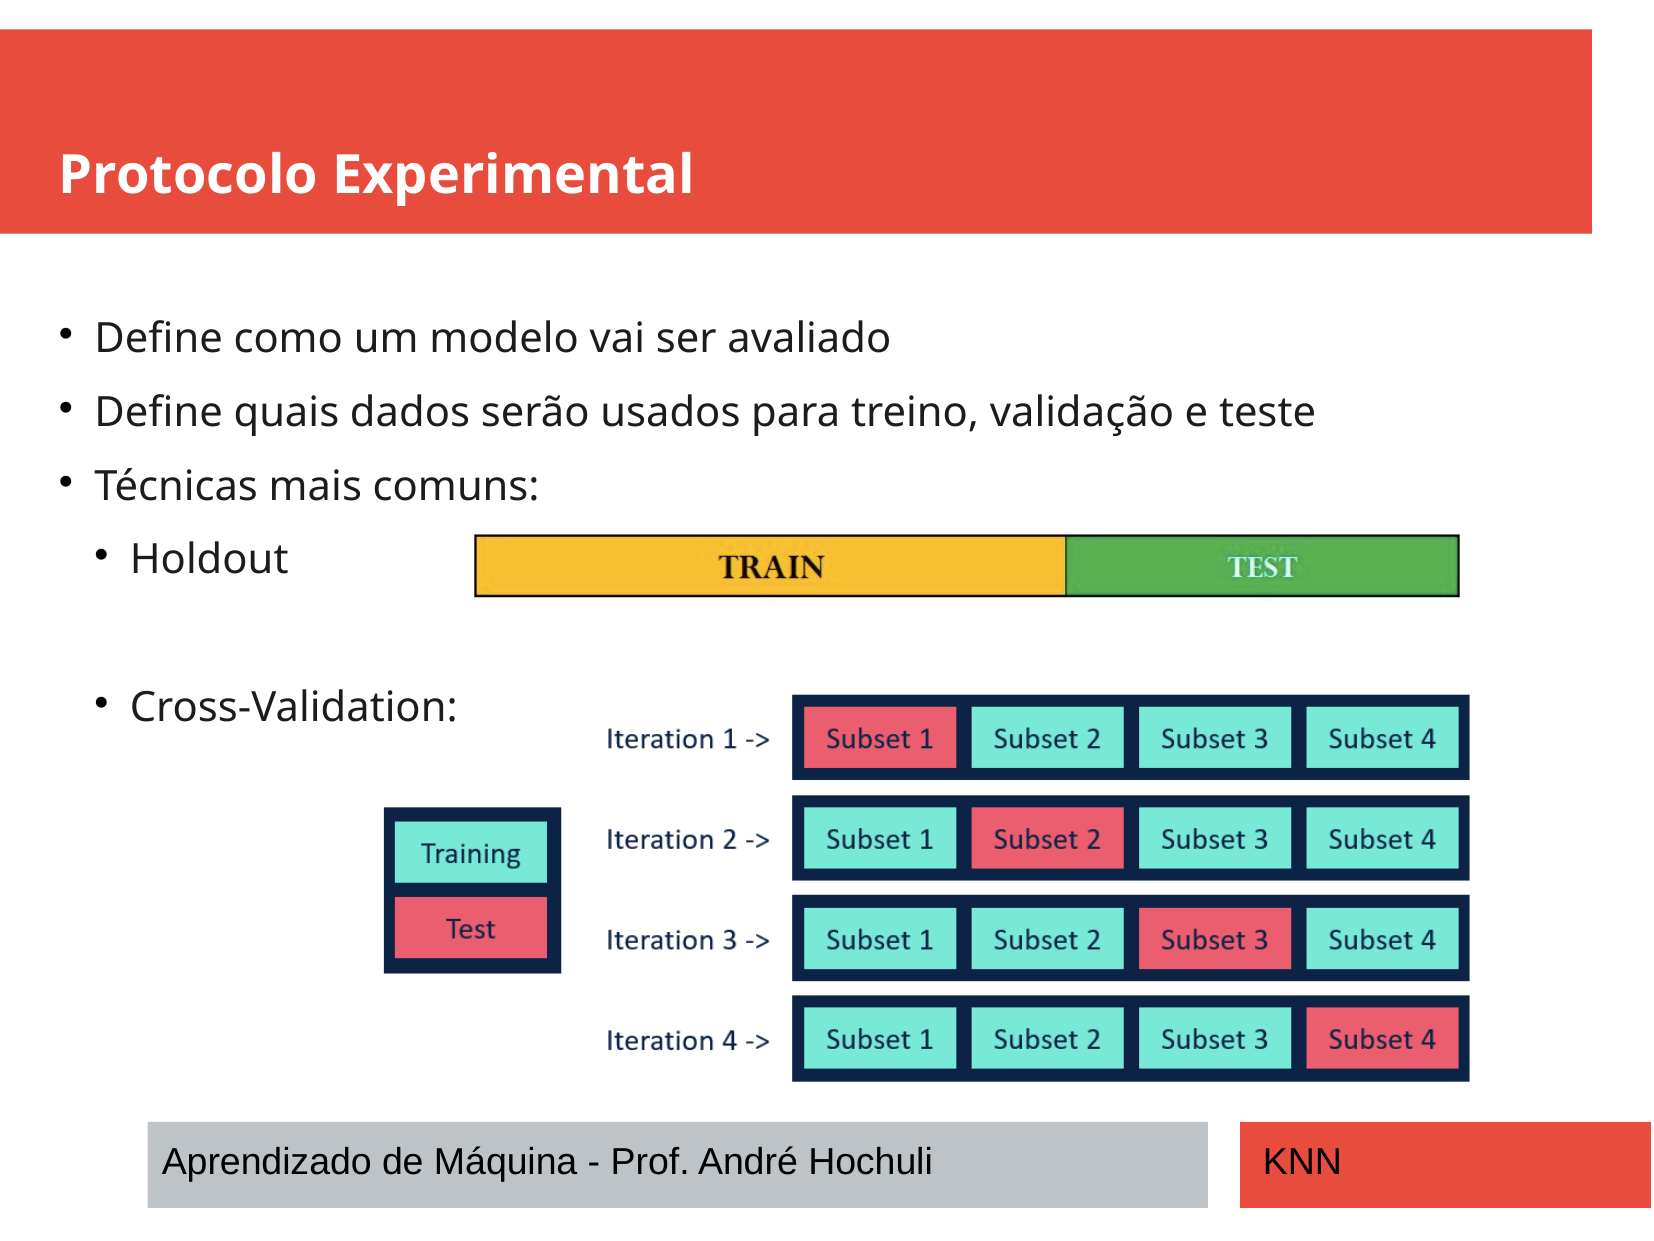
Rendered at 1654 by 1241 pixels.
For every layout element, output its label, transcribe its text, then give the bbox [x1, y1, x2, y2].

picture [472, 531, 1462, 603]
picture [383, 678, 1480, 1093]
text_box Define como um modelo vai ser avaliado Define quais dados serão usados para treino, validação e teste Técnicas mais comuns: Holdout Cross-Validation: [58, 237, 1563, 1003]
text_box Aprendizado de Máquina - Prof. André Hochuli [147, 1129, 1203, 1187]
text_box KNN [1248, 1129, 1621, 1187]
text_box Protocolo Experimental [58, 58, 1592, 204]
